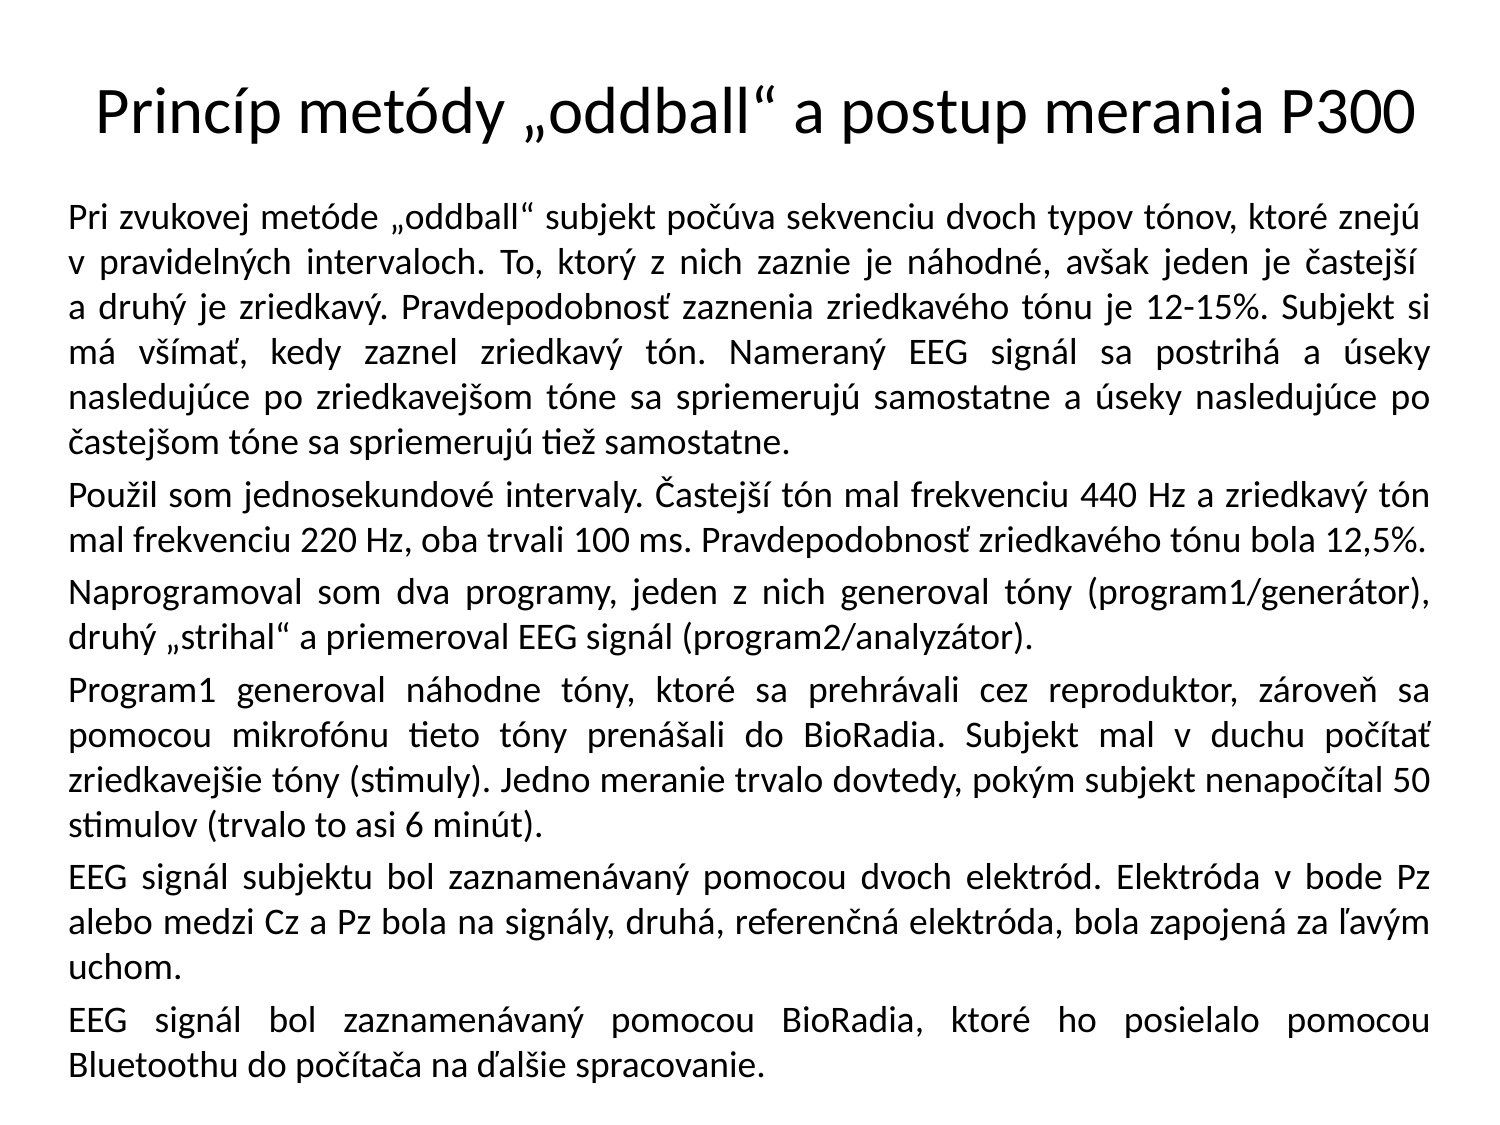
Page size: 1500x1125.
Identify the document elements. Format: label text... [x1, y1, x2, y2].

title Princíp metódy „oddball“ a postup merania P300 [53, 54, 1461, 159]
list Pri zvukovej metóde „oddball“ subjekt počúva sekvenciu dvoch typov tónov, ktoré znejú v pravidelných intervaloch. To, ktorý z nich zaznie je náhodné, avšak jeden je častejší a druhý je zriedkavý. Pravdepodobnosť zaznenia zriedkavého tónu je 12-15%. Subjekt si má všímať, kedy zaznel zriedkavý tón. Nameraný EEG signál sa postrihá a úseky nasledujúce po zriedkavejšom tóne sa spriemerujú samostatne a úseky nasledujúce po častejšom tóne sa spriemerujú tiež samostatne. Použil som jednosekundové intervaly. Častejší tón mal frekvenciu 440 Hz a zriedkavý tón mal frekvenciu 220 Hz, oba trvali 100 ms. Pravdepodobnosť zriedkavého tónu bola 12,5%. Naprogramoval som dva programy, jeden z nich generoval tóny (program1/generátor), druhý „strihal“ a priemeroval EEG signál (program2/analyzátor). Program1 generoval náhodne tóny, ktoré sa prehrávali cez reproduktor, zároveň sa pomocou mikrofónu tieto tóny prenášali do BioRadia. Subjekt mal v duchu počítať zriedkavejšie tóny (stimuly). Jedno meranie trvalo dovtedy, pokým subjekt nenapočítal 50 stimulov (trvalo to asi 6 minút). EEG signál subjektu bol zaznamenávaný pomocou dvoch elektród. Elektróda v bode Pz alebo medzi Cz a Pz bola na signály, druhá, referenčná elektróda, bola zapojená za ľavým uchom. EEG signál bol zaznamenávaný pomocou BioRadia, ktoré ho posielalo pomocou Bluetoothu do počítača na ďalšie spracovanie. [53, 184, 1447, 1125]
